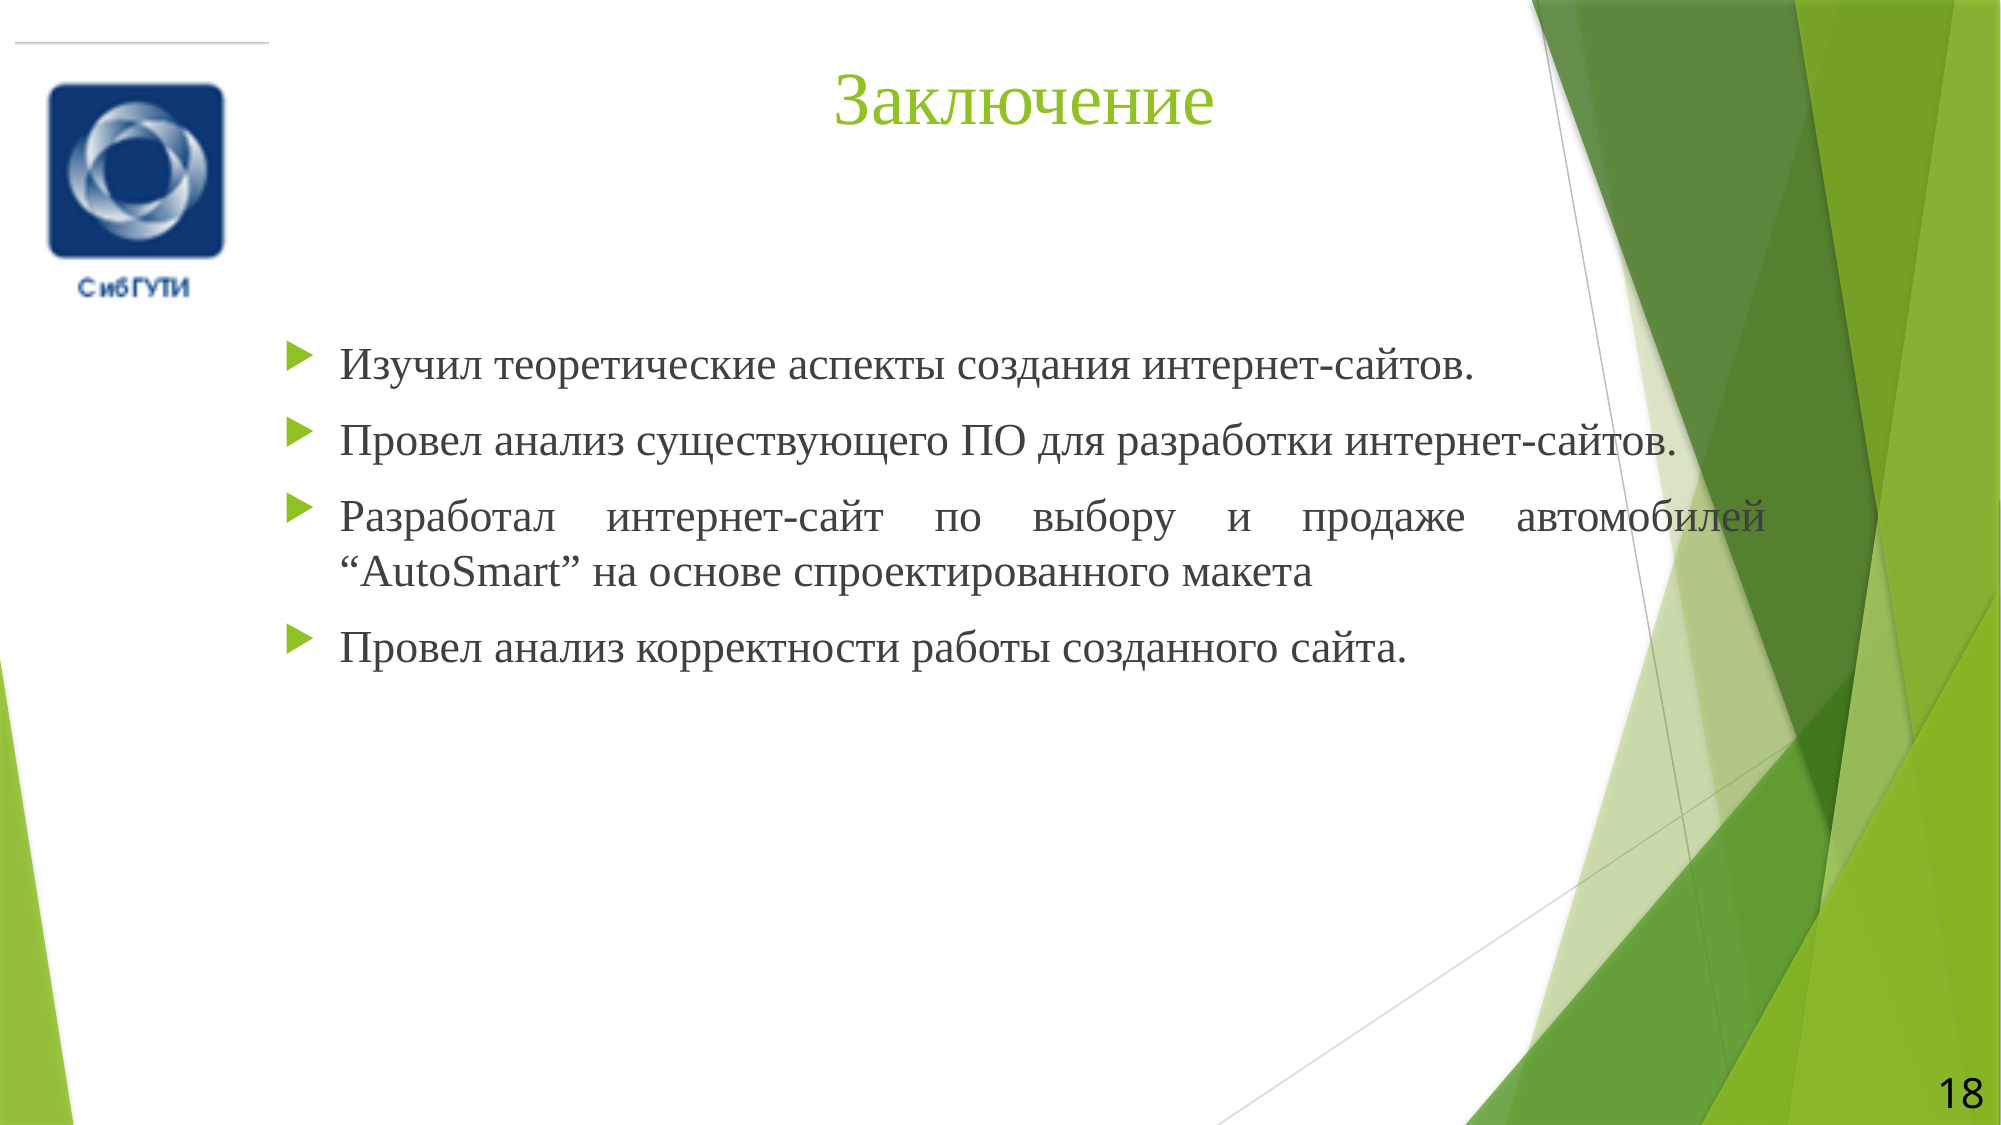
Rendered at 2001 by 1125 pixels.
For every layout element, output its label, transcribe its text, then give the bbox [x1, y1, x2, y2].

list Изучил теоретические аспекты создания интернет-сайтов. Провел анализ существующего ПО для разработки интернет-сайтов. Разработал интернет-сайт по выбору и продаже автомобилей “AutoSmart” на основе спроектированного макета Провел анализ корректности работы созданного сайта. [268, 326, 1783, 980]
slide_number 18 [1887, 1065, 2000, 1125]
title Заключение [641, 42, 1410, 260]
picture [15, 41, 269, 327]
